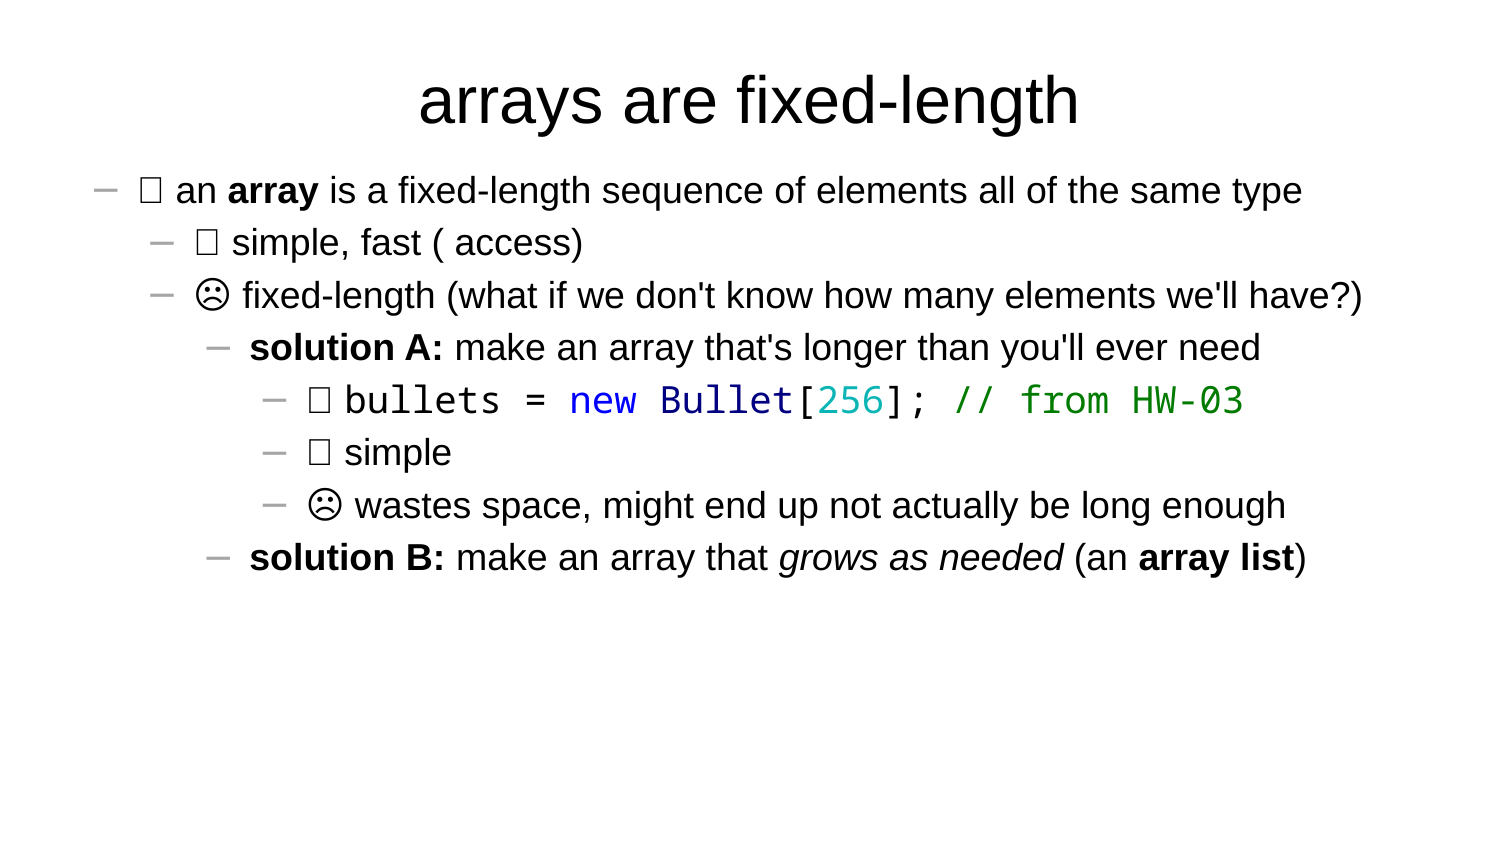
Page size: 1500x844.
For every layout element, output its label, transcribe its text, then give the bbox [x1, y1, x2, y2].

title arrays are fixed-length [75, 41, 1425, 152]
